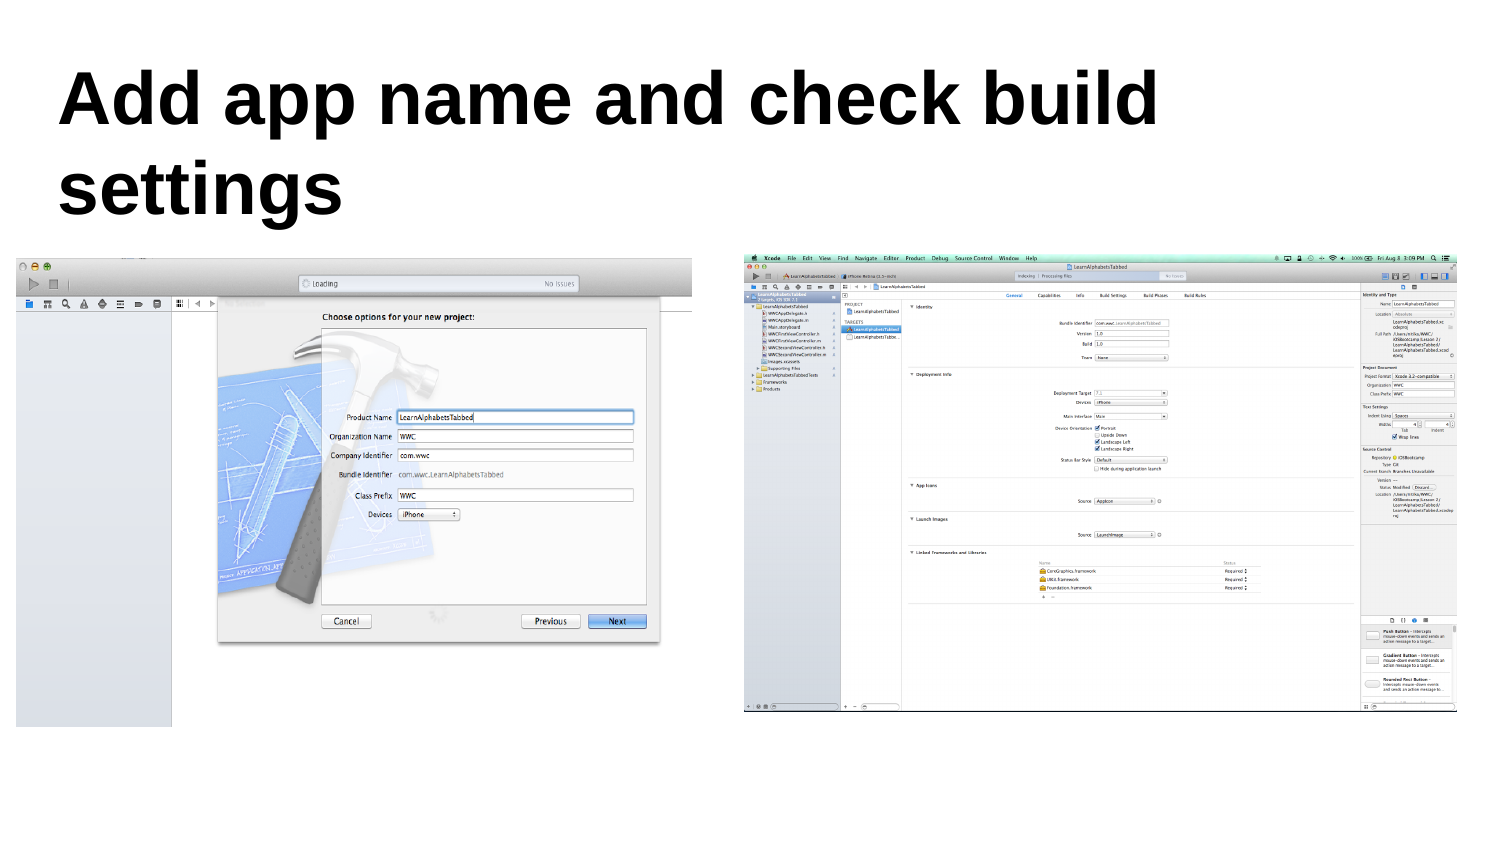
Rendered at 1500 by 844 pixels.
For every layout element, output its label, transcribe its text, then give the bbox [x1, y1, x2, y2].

title Add app name and check build settings [42, 103, 1393, 245]
picture [743, 253, 1457, 712]
picture [15, 258, 692, 727]
